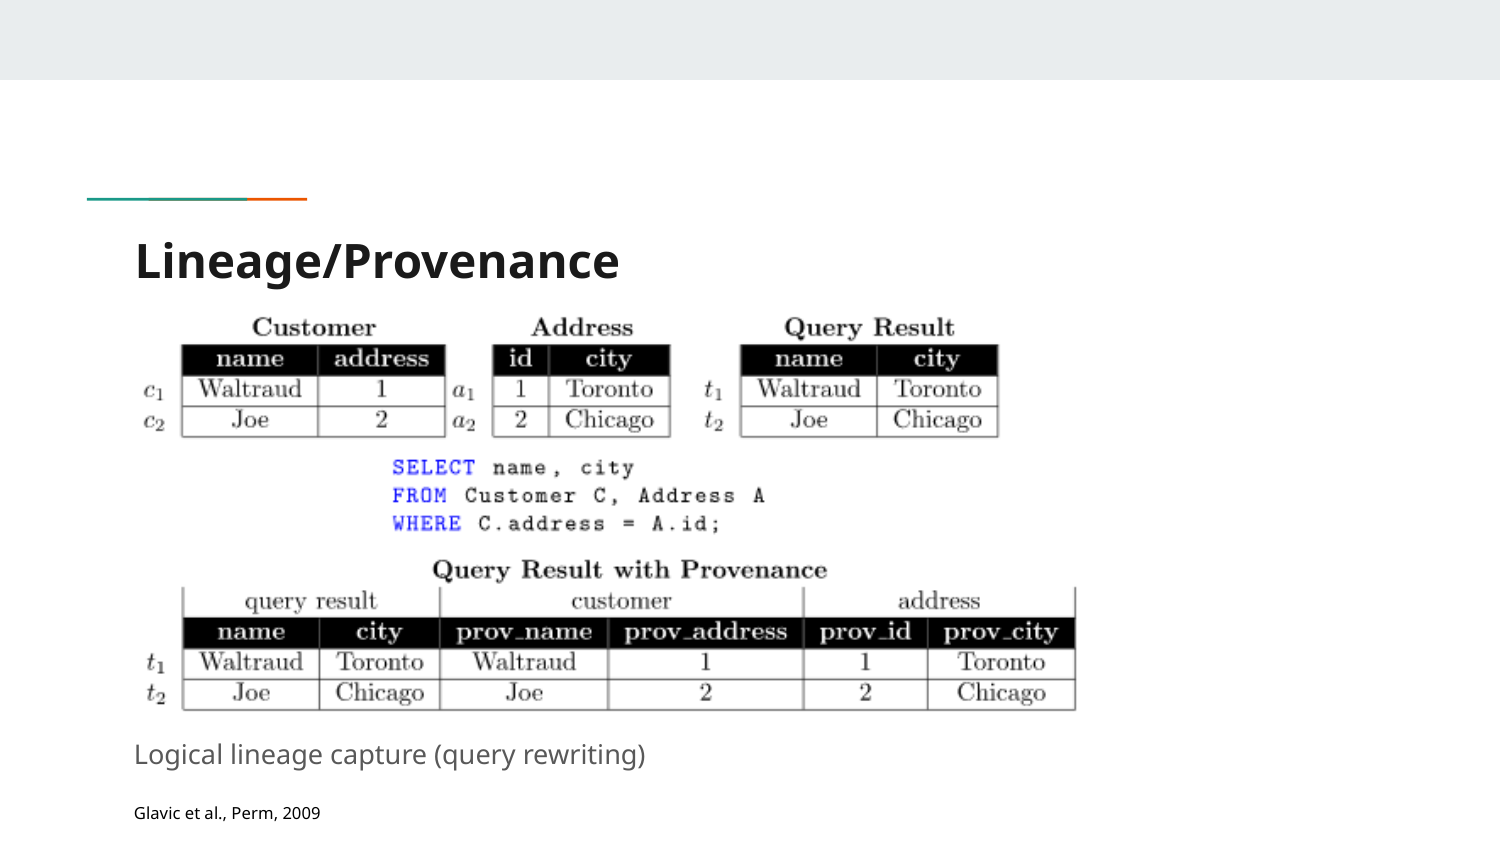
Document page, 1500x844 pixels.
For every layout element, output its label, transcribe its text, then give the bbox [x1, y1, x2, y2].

text_box Glavic et al., Perm, 2009 [118, 792, 383, 833]
picture [119, 303, 1091, 718]
title Lineage/Provenance [119, 216, 1381, 305]
list Logical lineage capture (query rewriting) [118, 717, 1382, 793]
